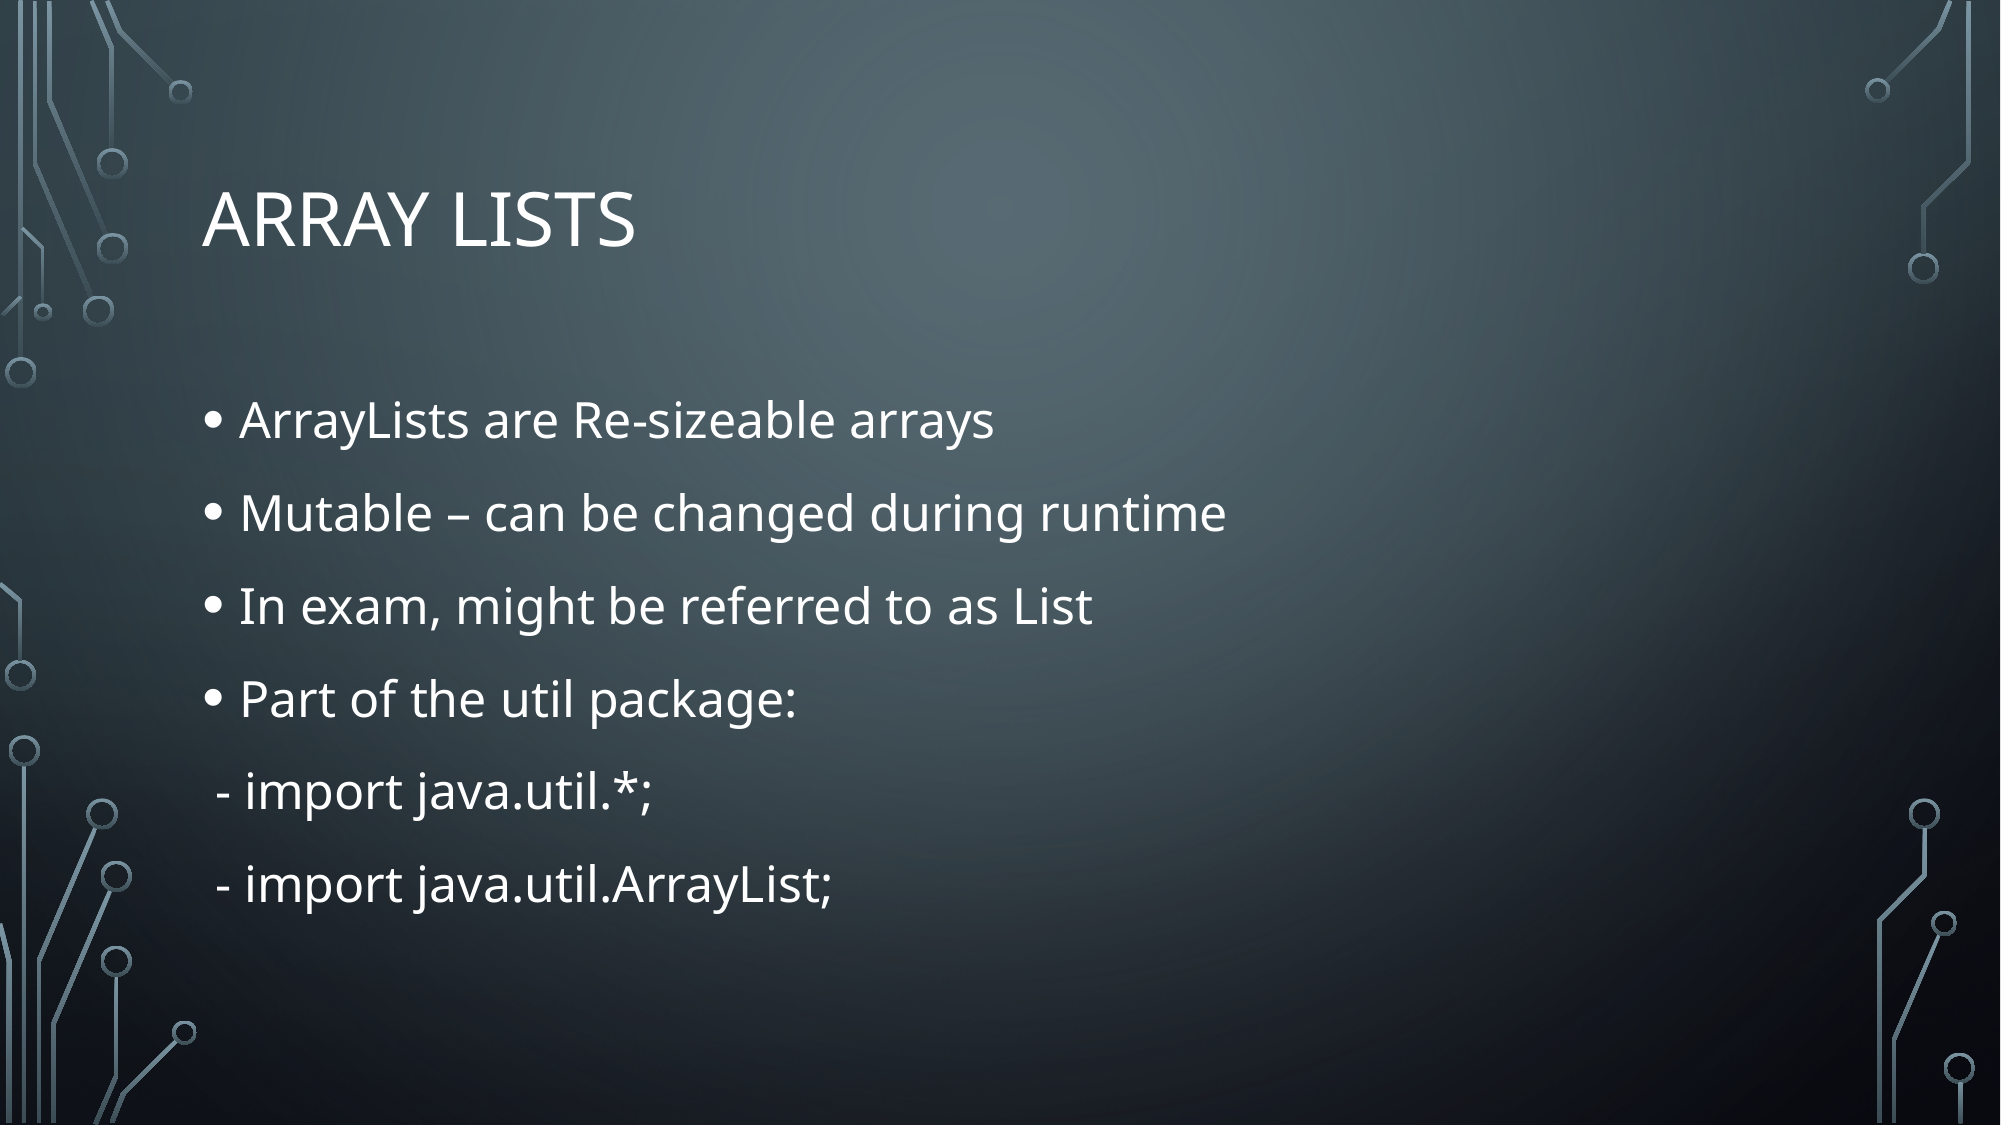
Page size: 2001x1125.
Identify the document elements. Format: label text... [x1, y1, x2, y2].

list ArrayLists are Re-sizeable arrays Mutable – can be changed during runtime In exam, might be referred to as List Part of the util package: - import java.util.*; - import java.util.ArrayList; [187, 369, 1813, 950]
title Array lists [187, 101, 1813, 344]
